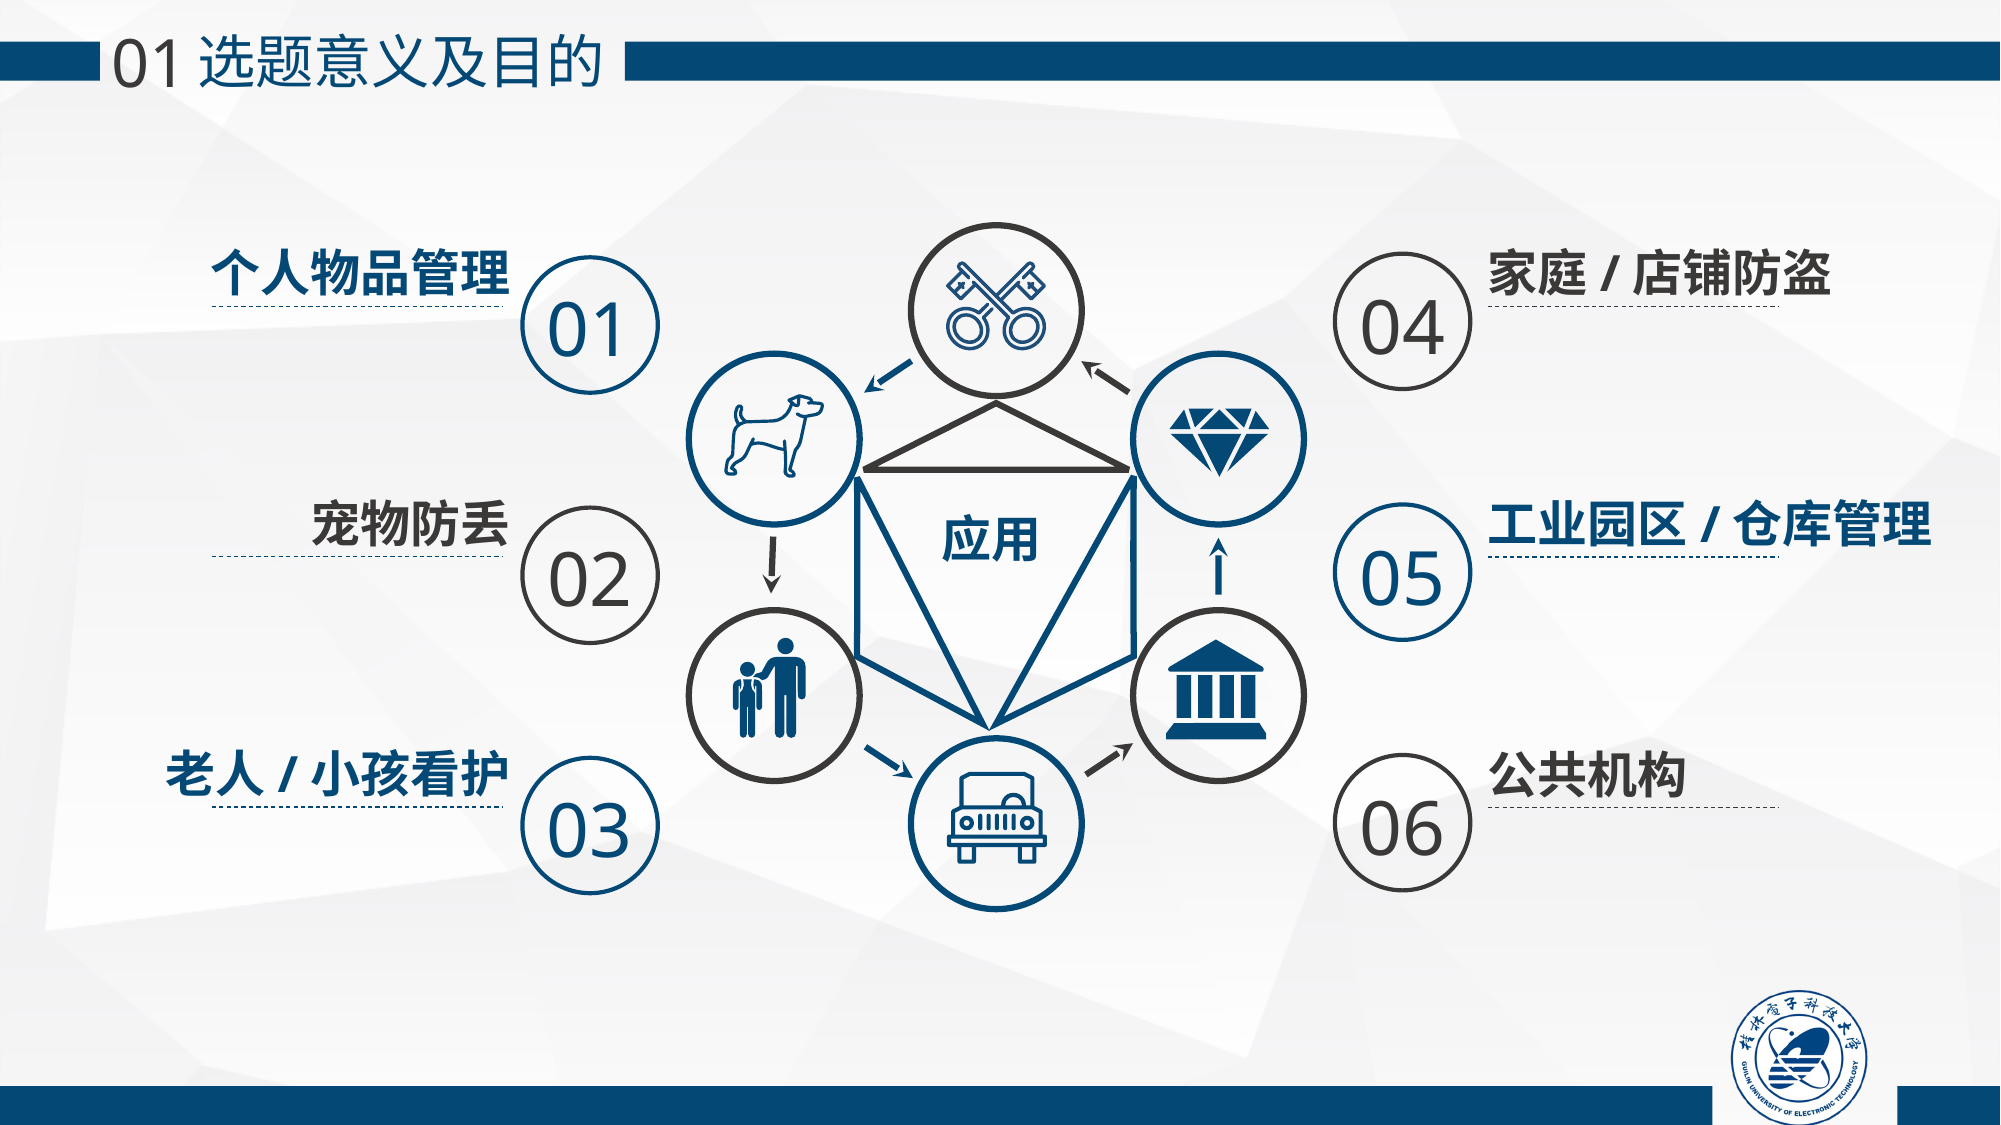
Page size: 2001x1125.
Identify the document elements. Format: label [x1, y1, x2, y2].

text_box [1235, 649, 1265, 673]
text_box [909, 787, 1083, 911]
text_box [1235, 610, 1305, 781]
text_box [672, 41, 2000, 82]
text_box [1279, 234, 1871, 390]
text_box [1235, 721, 1268, 741]
text_box [1240, 674, 1256, 719]
text_box [756, 353, 1235, 787]
picture [0, 0, 2001, 1125]
text_box [126, 234, 713, 393]
text_box [0, 1085, 1713, 1125]
text_box [126, 735, 713, 894]
text_box [1279, 735, 1871, 891]
text_box [1235, 354, 1305, 524]
text_box [856, 403, 1134, 724]
text_box [1235, 407, 1272, 431]
text_box [687, 611, 756, 781]
text_box [909, 224, 1083, 353]
text_box [1235, 432, 1271, 466]
text_box [687, 354, 756, 524]
text_box [731, 660, 756, 739]
text_box [1279, 485, 1970, 640]
text_box [90, 13, 672, 110]
text_box [1896, 1085, 2000, 1125]
text_box [126, 484, 713, 643]
text_box [0, 41, 90, 82]
text_box [723, 403, 756, 477]
text_box [944, 260, 1048, 352]
text_box [945, 787, 1048, 865]
